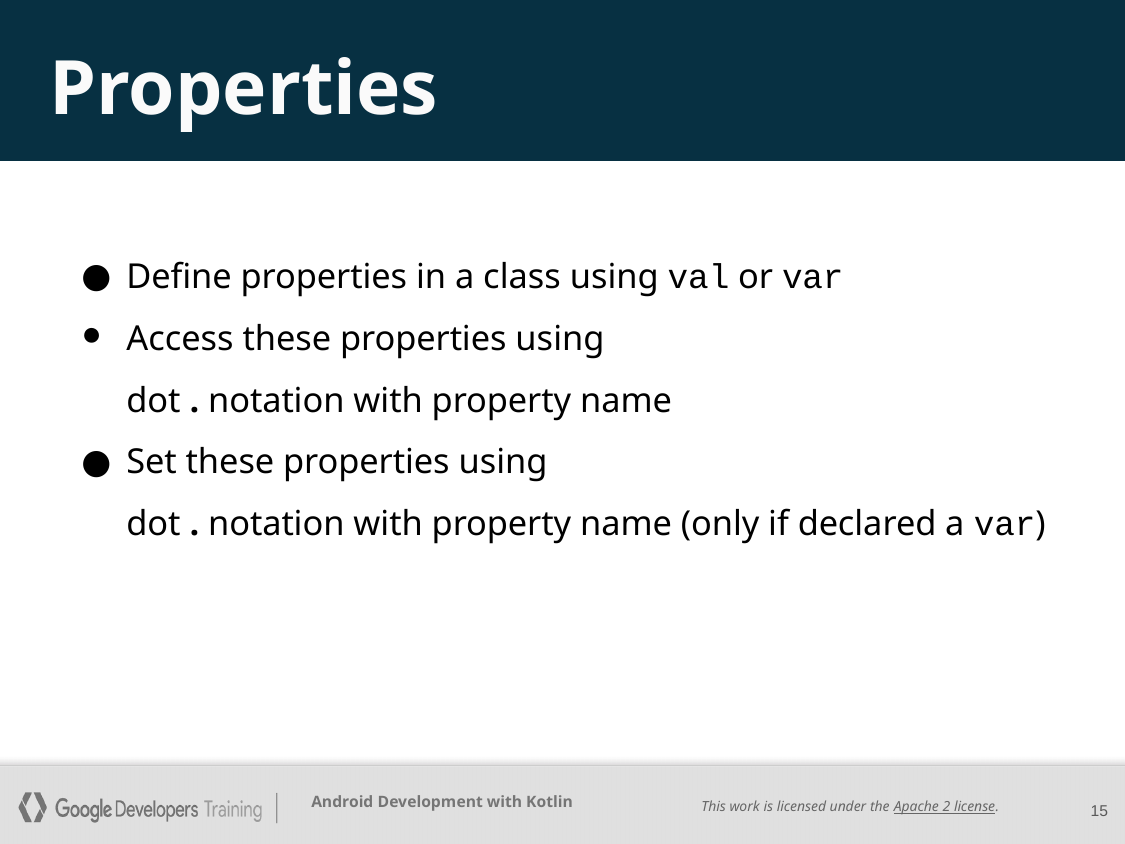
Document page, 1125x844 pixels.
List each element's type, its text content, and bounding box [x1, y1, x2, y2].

picture [0, 161, 1125, 844]
list Define properties in a class using val or var Access these properties using dot . notation with property name Set these properties using dot . notation with property name (only if declared a var) [40, 222, 1085, 511]
slide_number 15 [1051, 777, 1120, 842]
title Properties [38, 28, 1087, 122]
